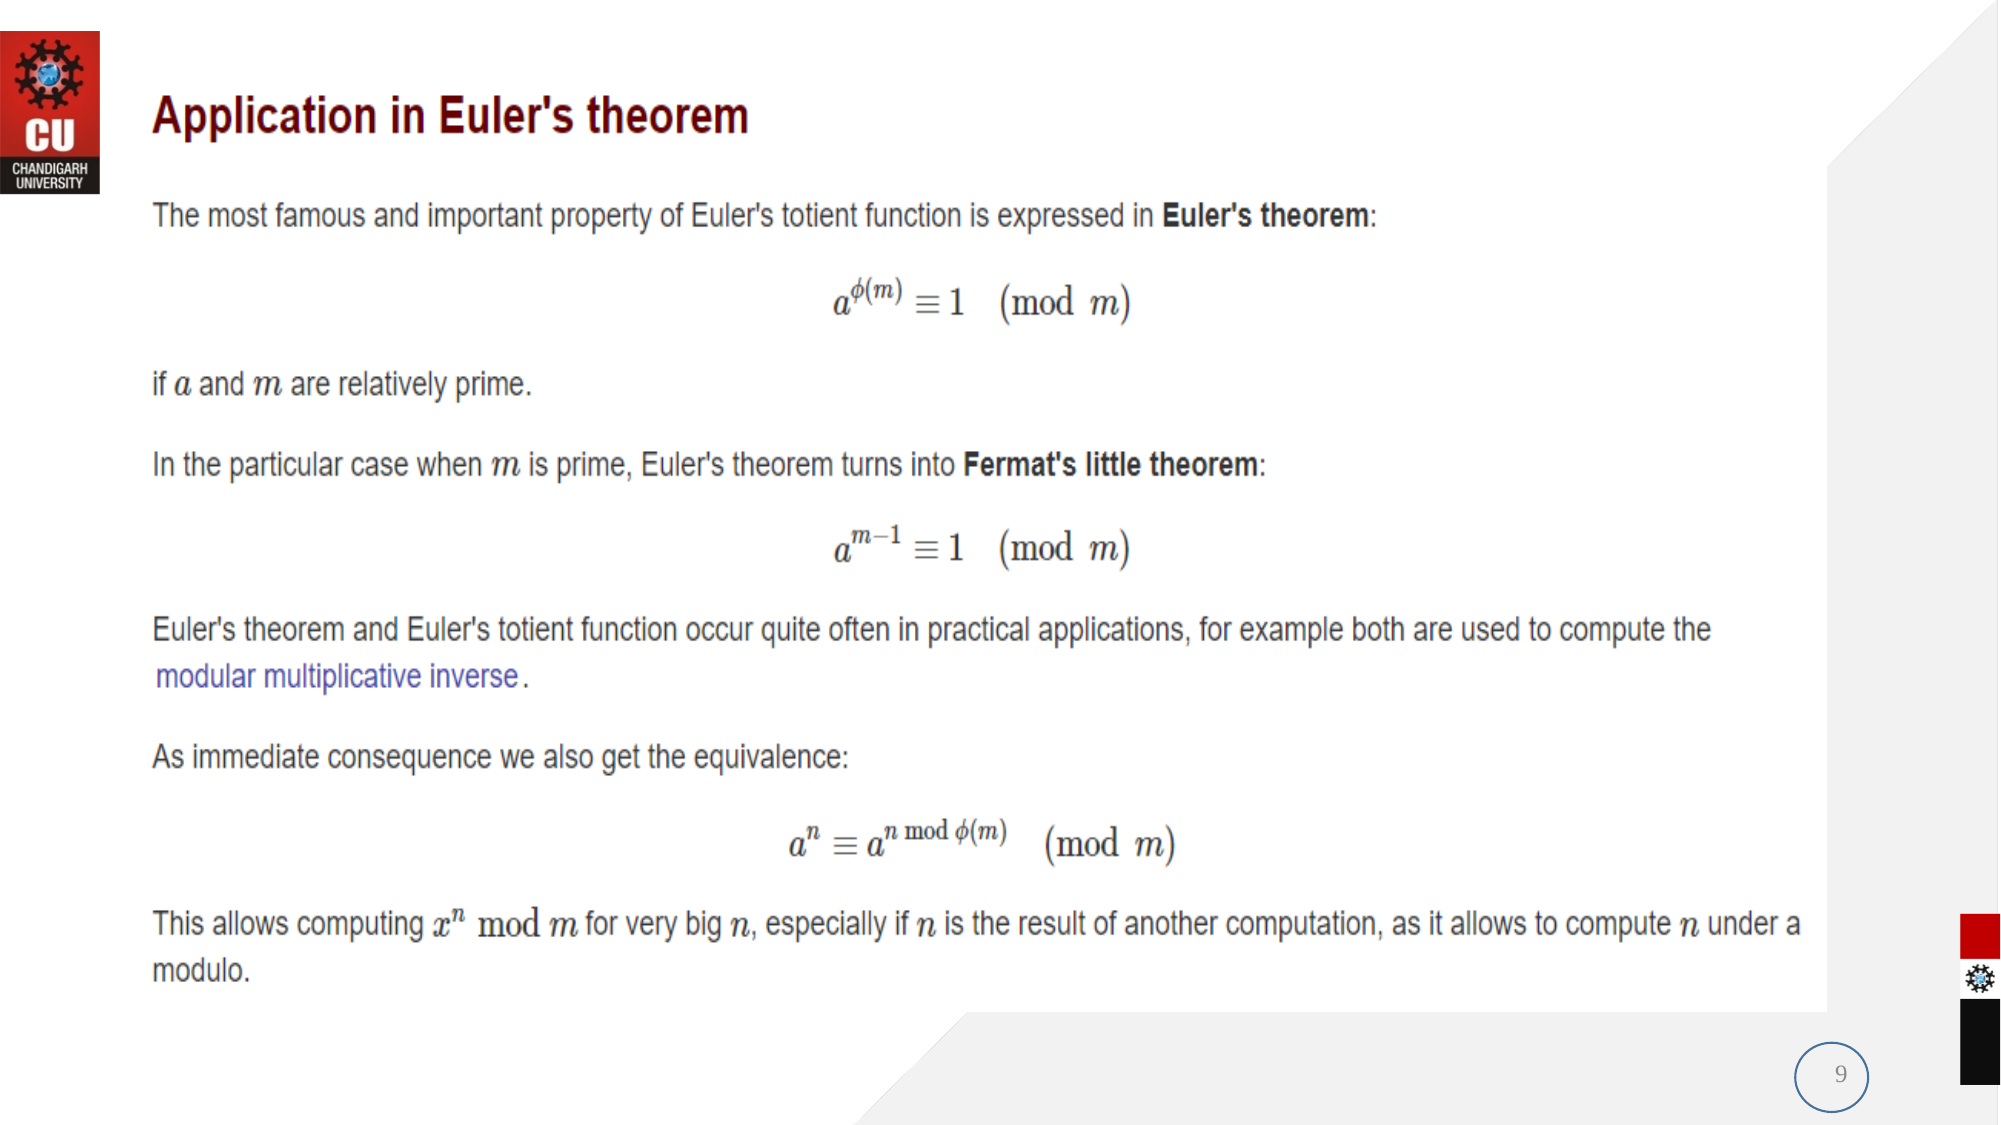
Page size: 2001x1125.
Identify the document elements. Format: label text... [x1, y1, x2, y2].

picture [0, 0, 2001, 1125]
slide_number 9 [1412, 1042, 1863, 1103]
